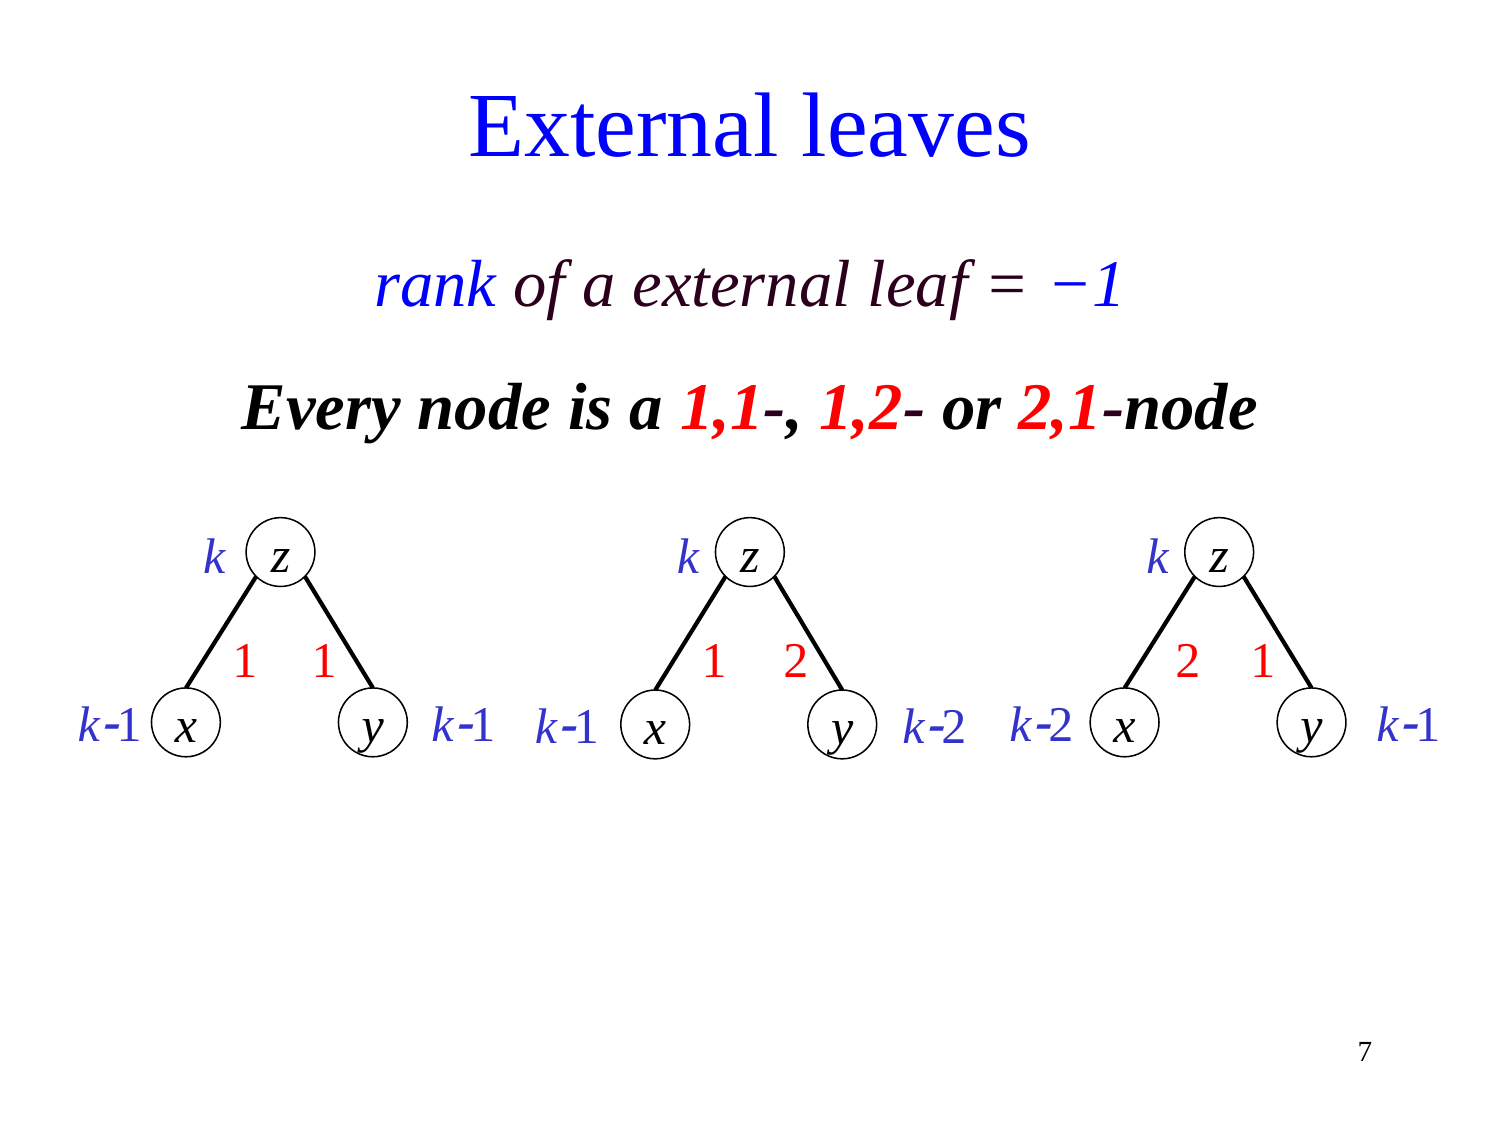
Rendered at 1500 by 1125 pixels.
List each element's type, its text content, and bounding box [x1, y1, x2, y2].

text_box Every node is a 1,1-, 1,2- or 2,1-node [0, 355, 1500, 450]
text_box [513, 515, 964, 763]
slide_number 7 [1074, 1024, 1388, 1101]
title External leaves [0, 49, 1500, 191]
text_box rank of a external leaf = −1 [0, 209, 1500, 350]
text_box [32, 515, 512, 761]
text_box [965, 515, 1476, 761]
